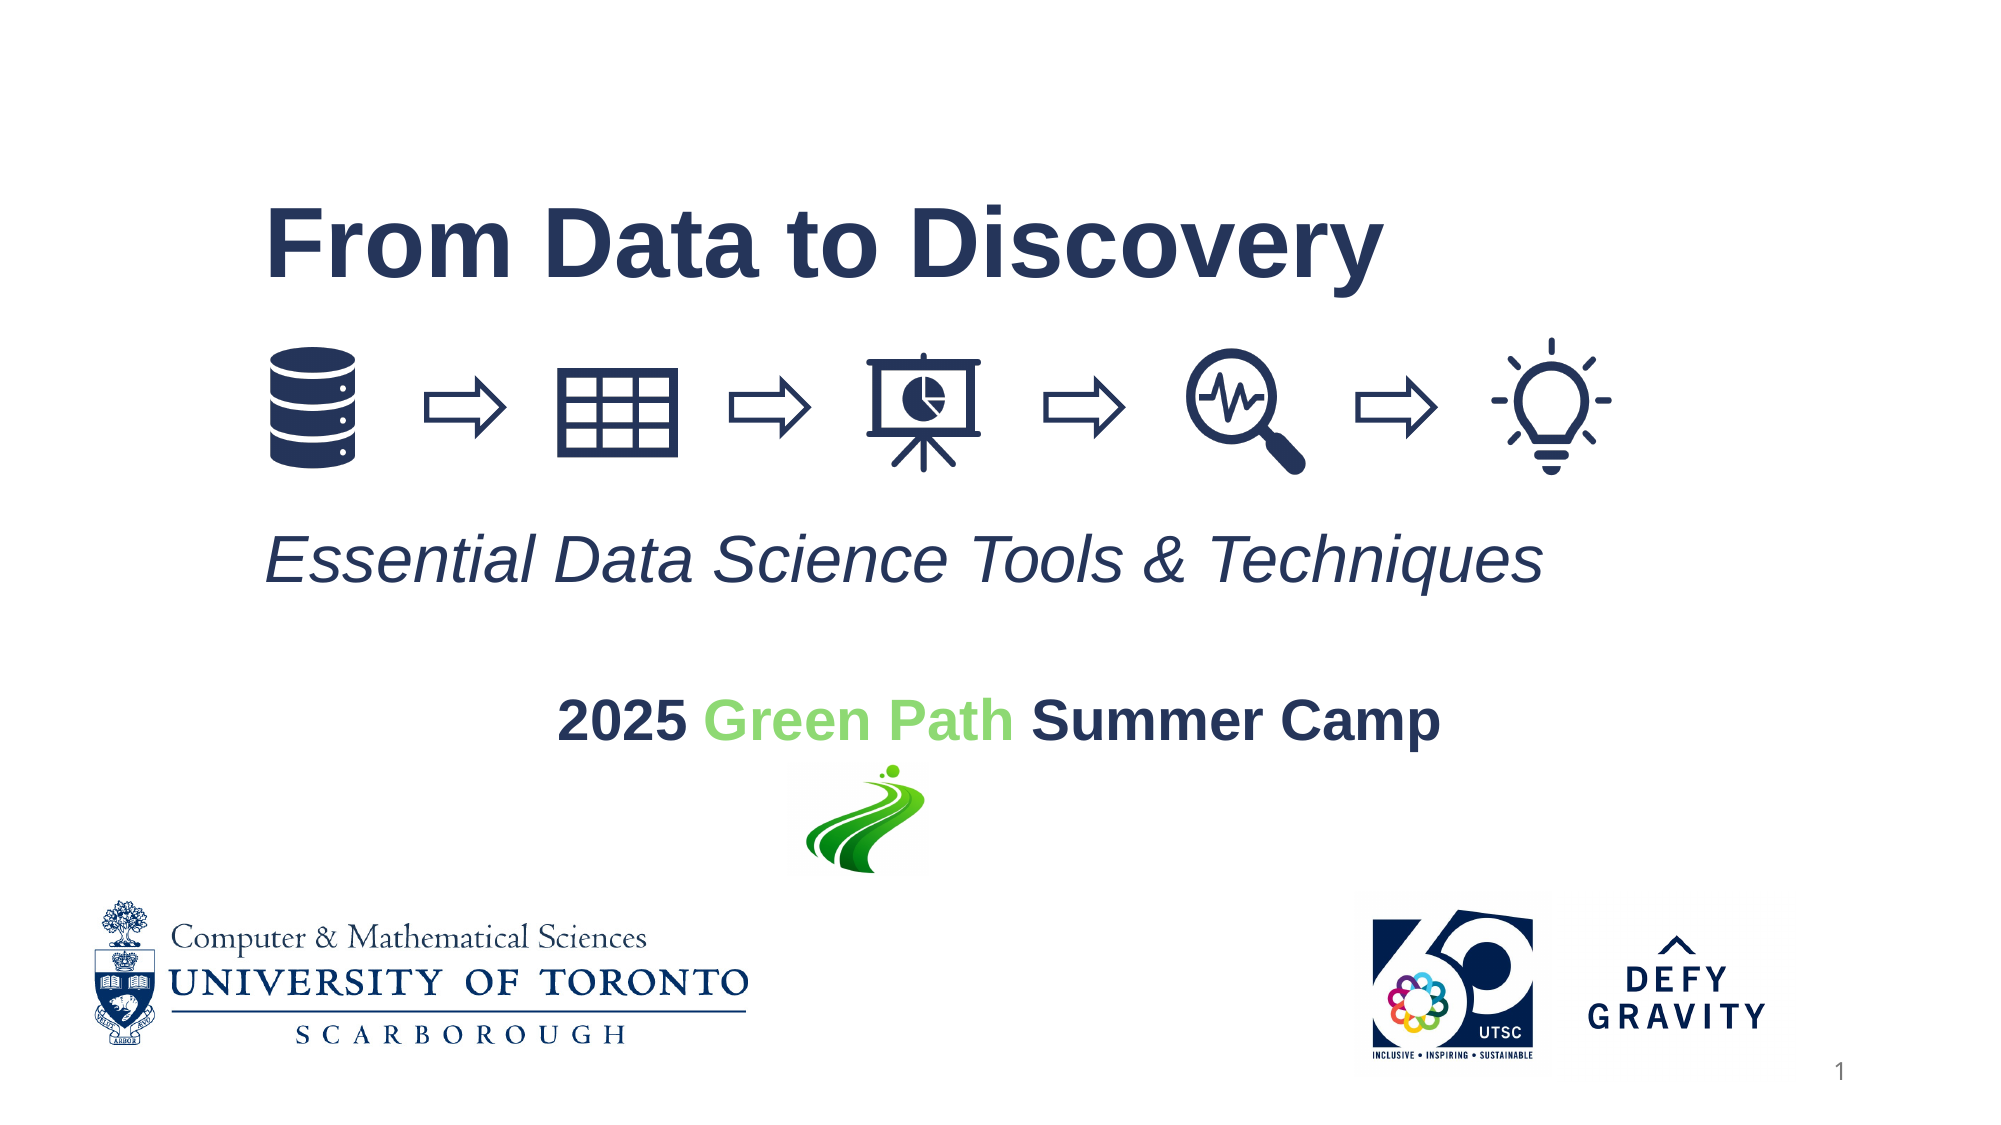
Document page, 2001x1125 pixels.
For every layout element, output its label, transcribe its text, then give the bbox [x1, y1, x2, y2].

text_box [240, 331, 1625, 490]
picture [1353, 891, 1553, 1078]
subtitle 2025 Green Path Summer Camp [249, 572, 1750, 845]
title From Data to Discovery Essential Data Science Tools & Techniques [249, 184, 1750, 572]
picture [786, 761, 929, 877]
picture [1557, 890, 1796, 1083]
picture [86, 900, 748, 1059]
slide_number 1 [1412, 1042, 1863, 1103]
